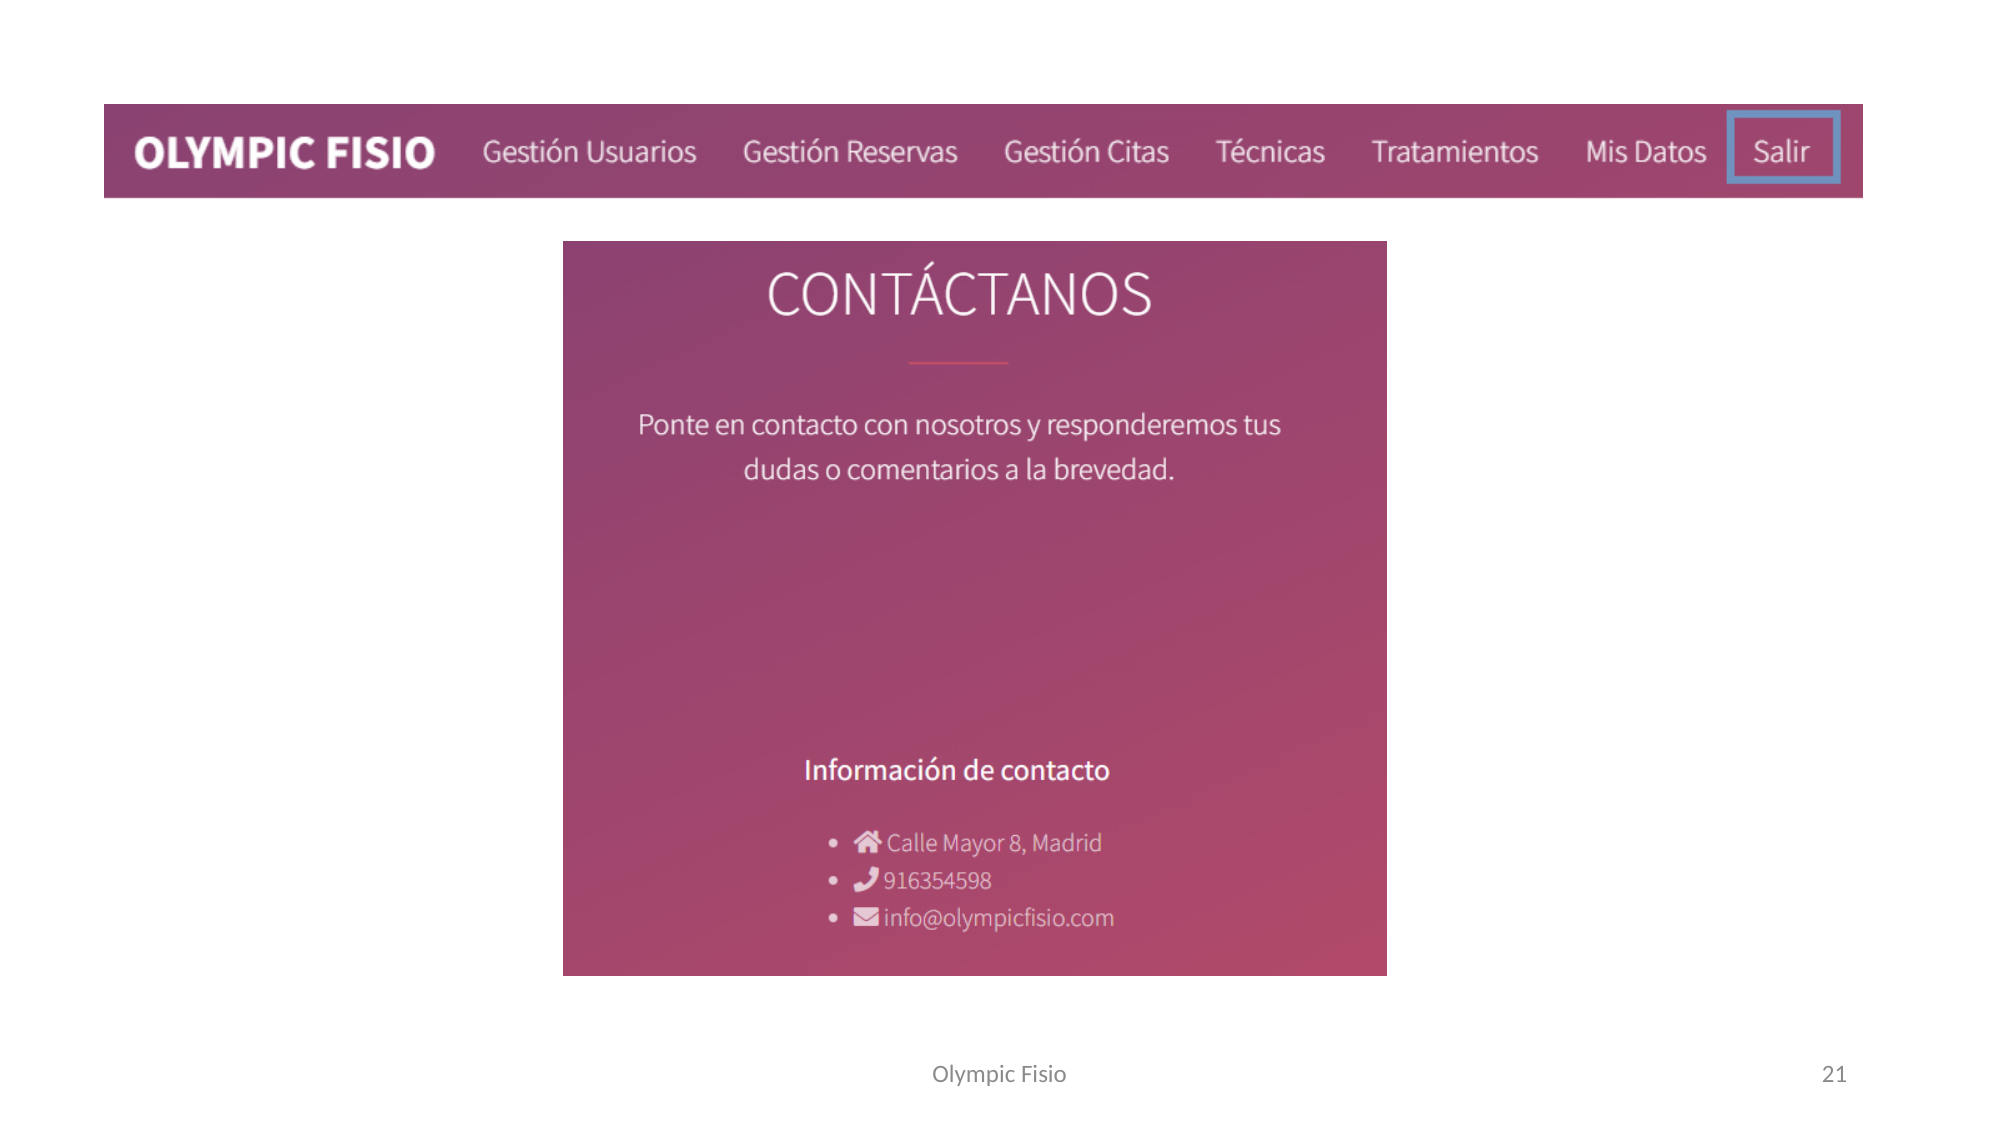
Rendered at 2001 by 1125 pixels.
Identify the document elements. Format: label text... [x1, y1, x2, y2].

footer Olympic Fisio [662, 1042, 1338, 1103]
picture [563, 241, 1387, 976]
picture [104, 104, 1863, 203]
slide_number 21 [1412, 1042, 1863, 1103]
